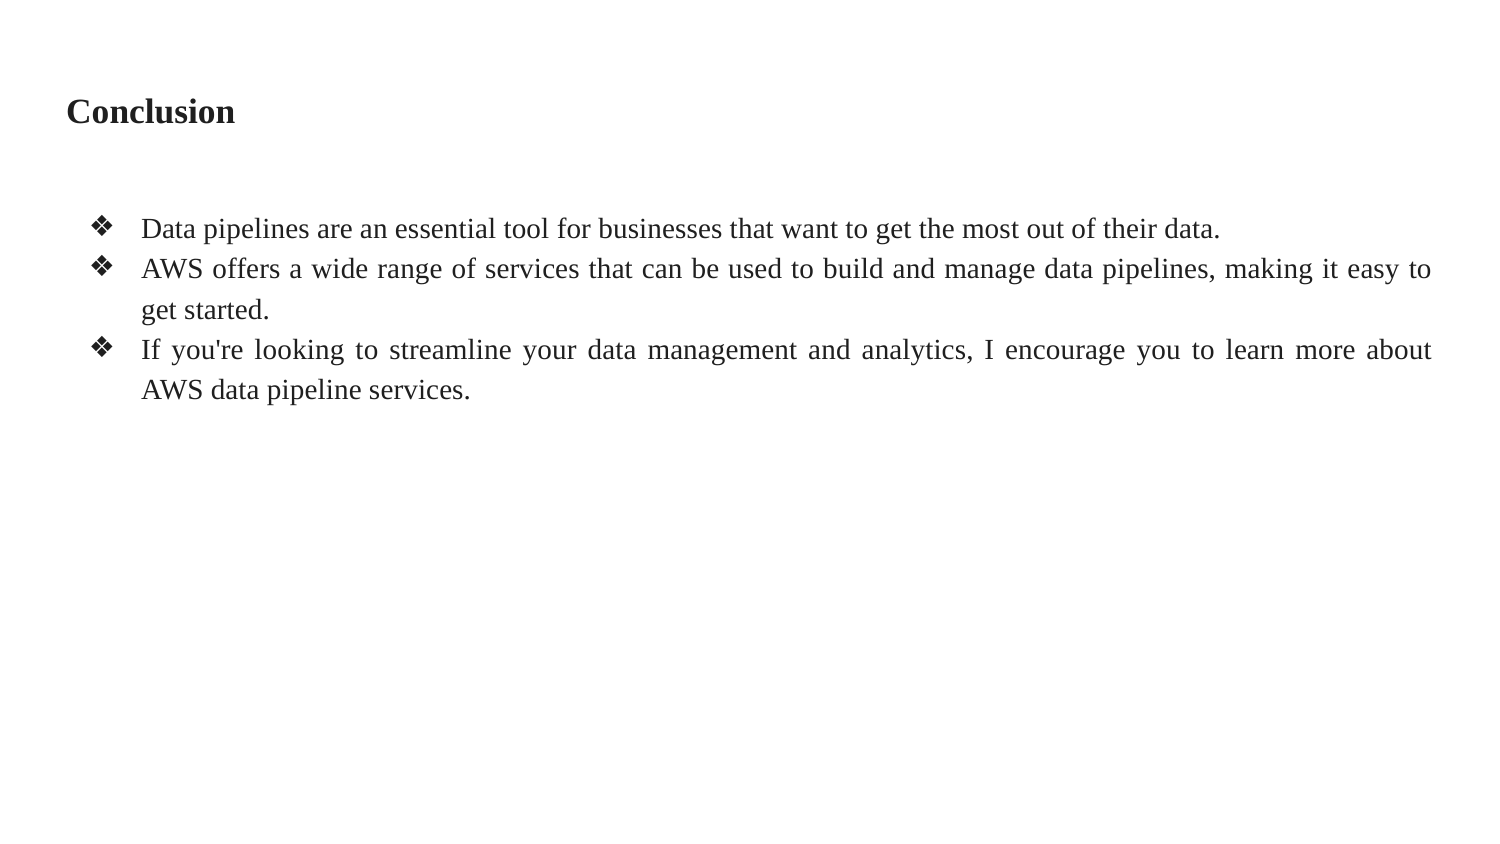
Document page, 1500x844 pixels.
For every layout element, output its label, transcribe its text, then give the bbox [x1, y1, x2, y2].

title Conclusion [51, 72, 1449, 167]
list Data pipelines are an essential tool for businesses that want to get the most out of their data. AWS offers a wide range of services that can be used to build and manage data pipelines, making it easy to get started. If you're looking to streamline your data management and analytics, I encourage you to learn more about AWS data pipeline services. [51, 189, 1449, 750]
